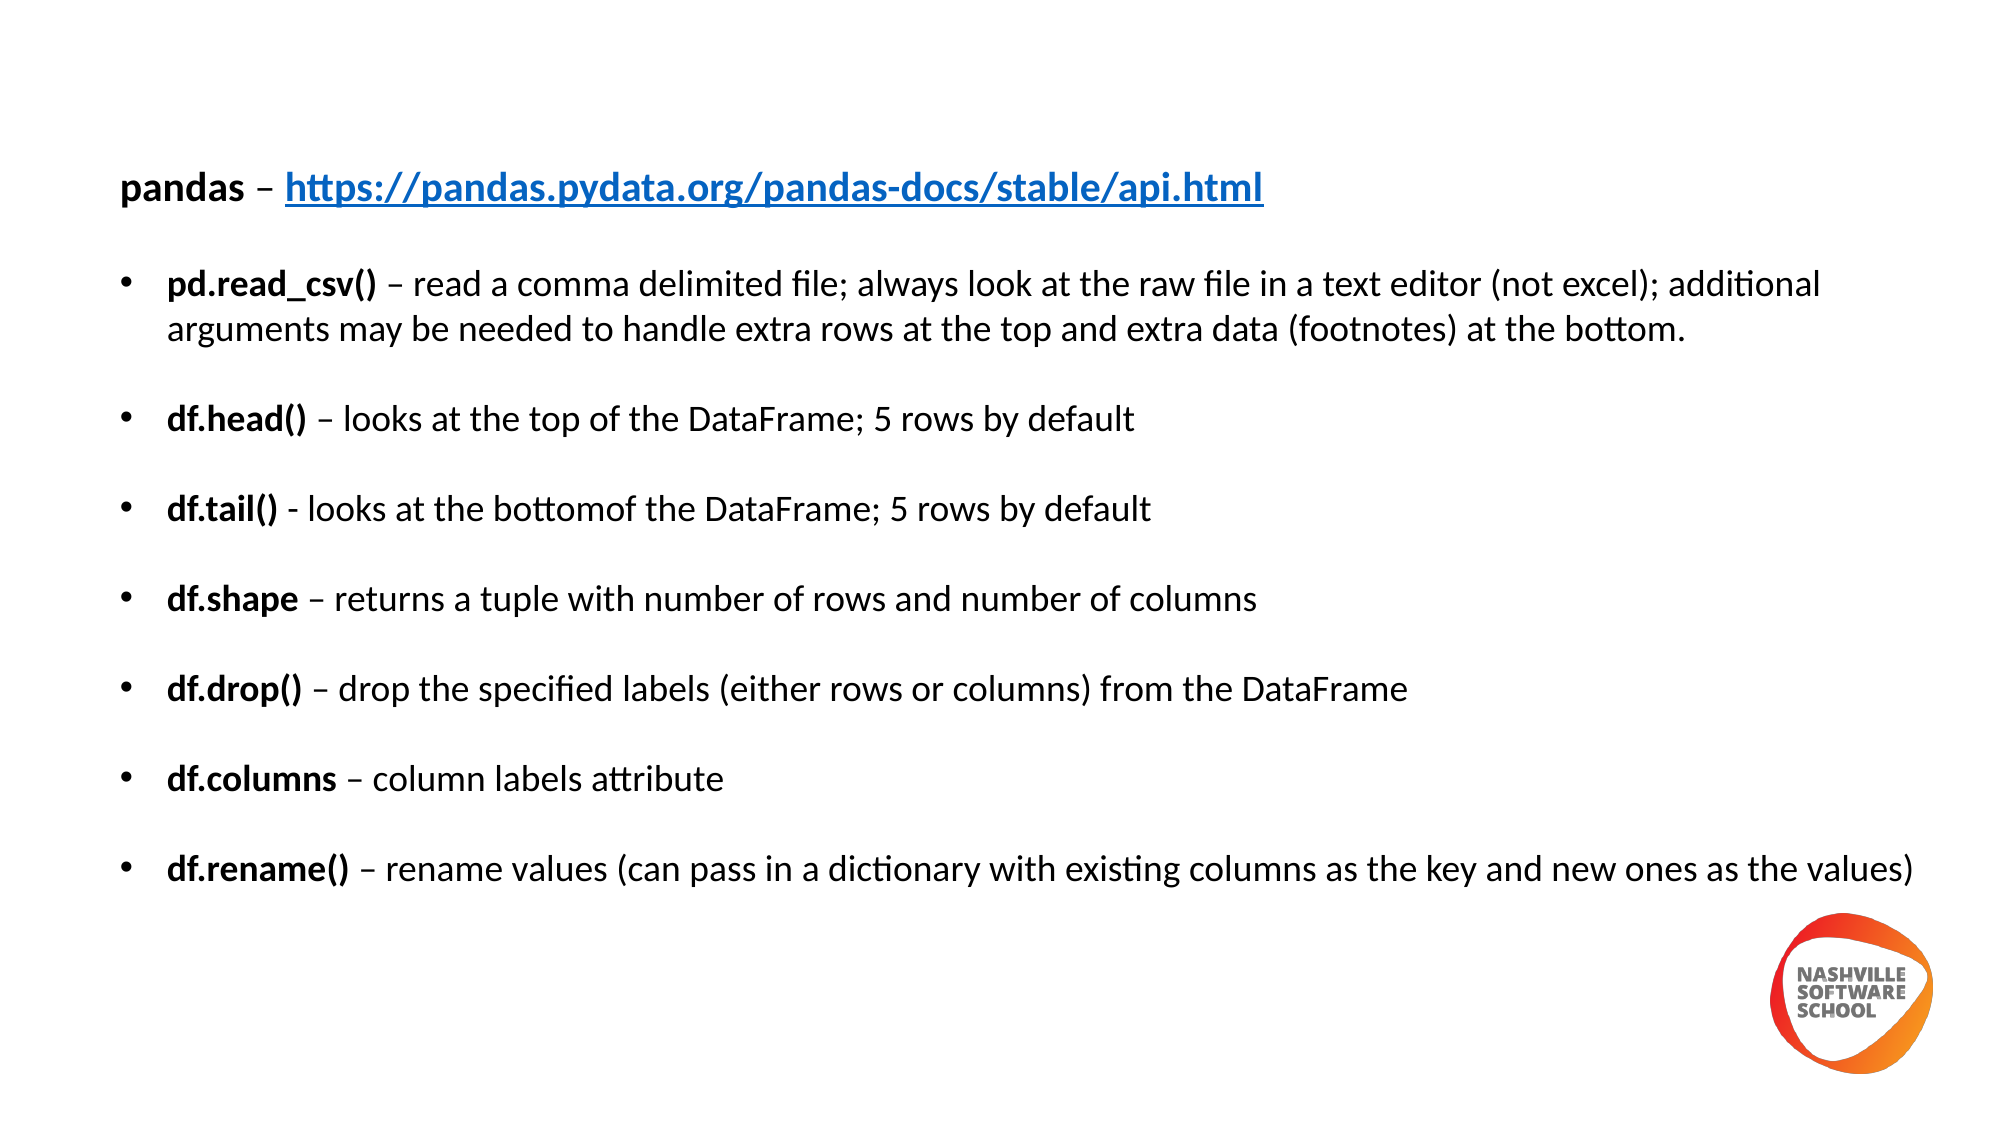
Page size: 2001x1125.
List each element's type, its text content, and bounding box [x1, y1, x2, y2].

text_box pandas – https://pandas.pydata.org/pandas-docs/stable/api.html pd.read_csv() – read a comma delimited file; always look at the raw file in a text editor (not excel); additional arguments may be needed to handle extra rows at the top and extra data (footnotes) at the bottom. df.head() – looks at the top of the DataFrame; 5 rows by default df.tail() - looks at the bottomof the DataFrame; 5 rows by default df.shape – returns a tuple with number of rows and number of columns df.drop() – drop the specified labels (either rows or columns) from the DataFrame df.columns – column labels attribute df.rename() – rename values (can pass in a dictionary with existing columns as the key and new ones as the values) [105, 151, 1964, 1077]
picture [1770, 913, 1933, 1074]
